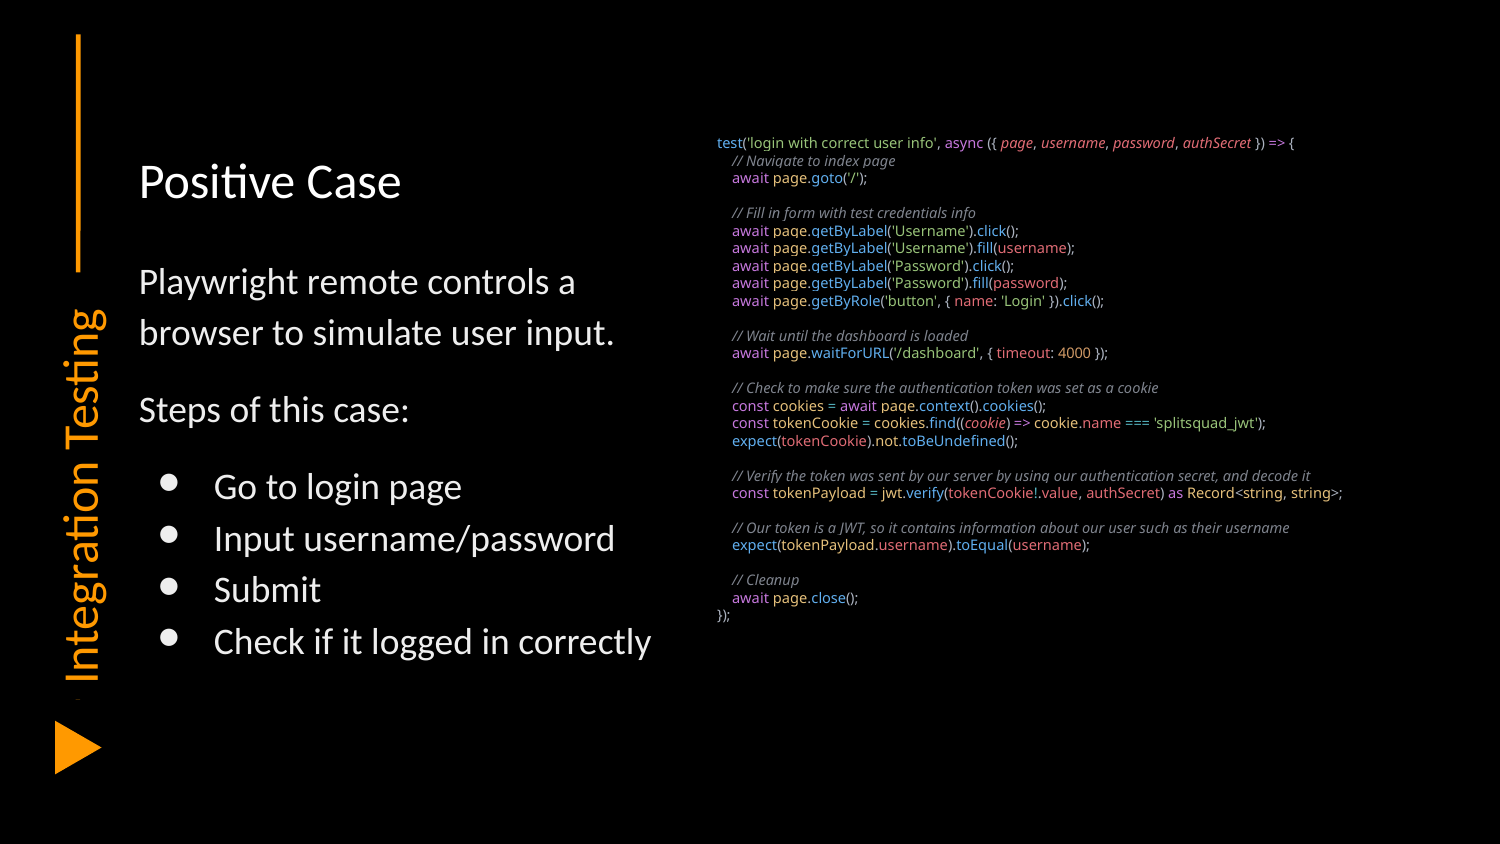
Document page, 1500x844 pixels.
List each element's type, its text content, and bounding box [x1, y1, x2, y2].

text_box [32, 34, 124, 775]
text_box test('login with correct user info', async ({ page, username, password, authSecret }) => { // Navigate to index page await page.goto('/'); // Fill in form with test credentials info await page.getByLabel('Username').click(); await page.getByLabel('Username').fill(username); await page.getByLabel('Password').click(); await page.getByLabel('Password').fill(password); await page.getByRole('button', { name: 'Login' }).click(); // Wait until the dashboard is loaded await page.waitForURL('/dashboard', { timeout: 4000 }); // Check to make sure the authentication token was set as a cookie const cookies = await page.context().cookies(); const tokenCookie = cookies.find((cookie) => cookie.name === 'splitsquad_jwt'); expect(tokenCookie).not.toBeUndefined(); // Verify the token was sent by our server by using our authentication secret, and decode it const tokenPayload = jwt.verify(tokenCookie!.value, authSecret) as Record<string, string>; // Our token is a JWT, so it contains information about our user such as their username expect(tokenPayload.username).toEqual(username); // Cleanup await page.close(); }); [679, 96, 1500, 712]
title Positive Case [128, 133, 679, 234]
list Playwright remote controls a browser to simulate user input. Steps of this case: Go to login page Input username/password Submit Check if it logged in correctly [128, 234, 680, 740]
